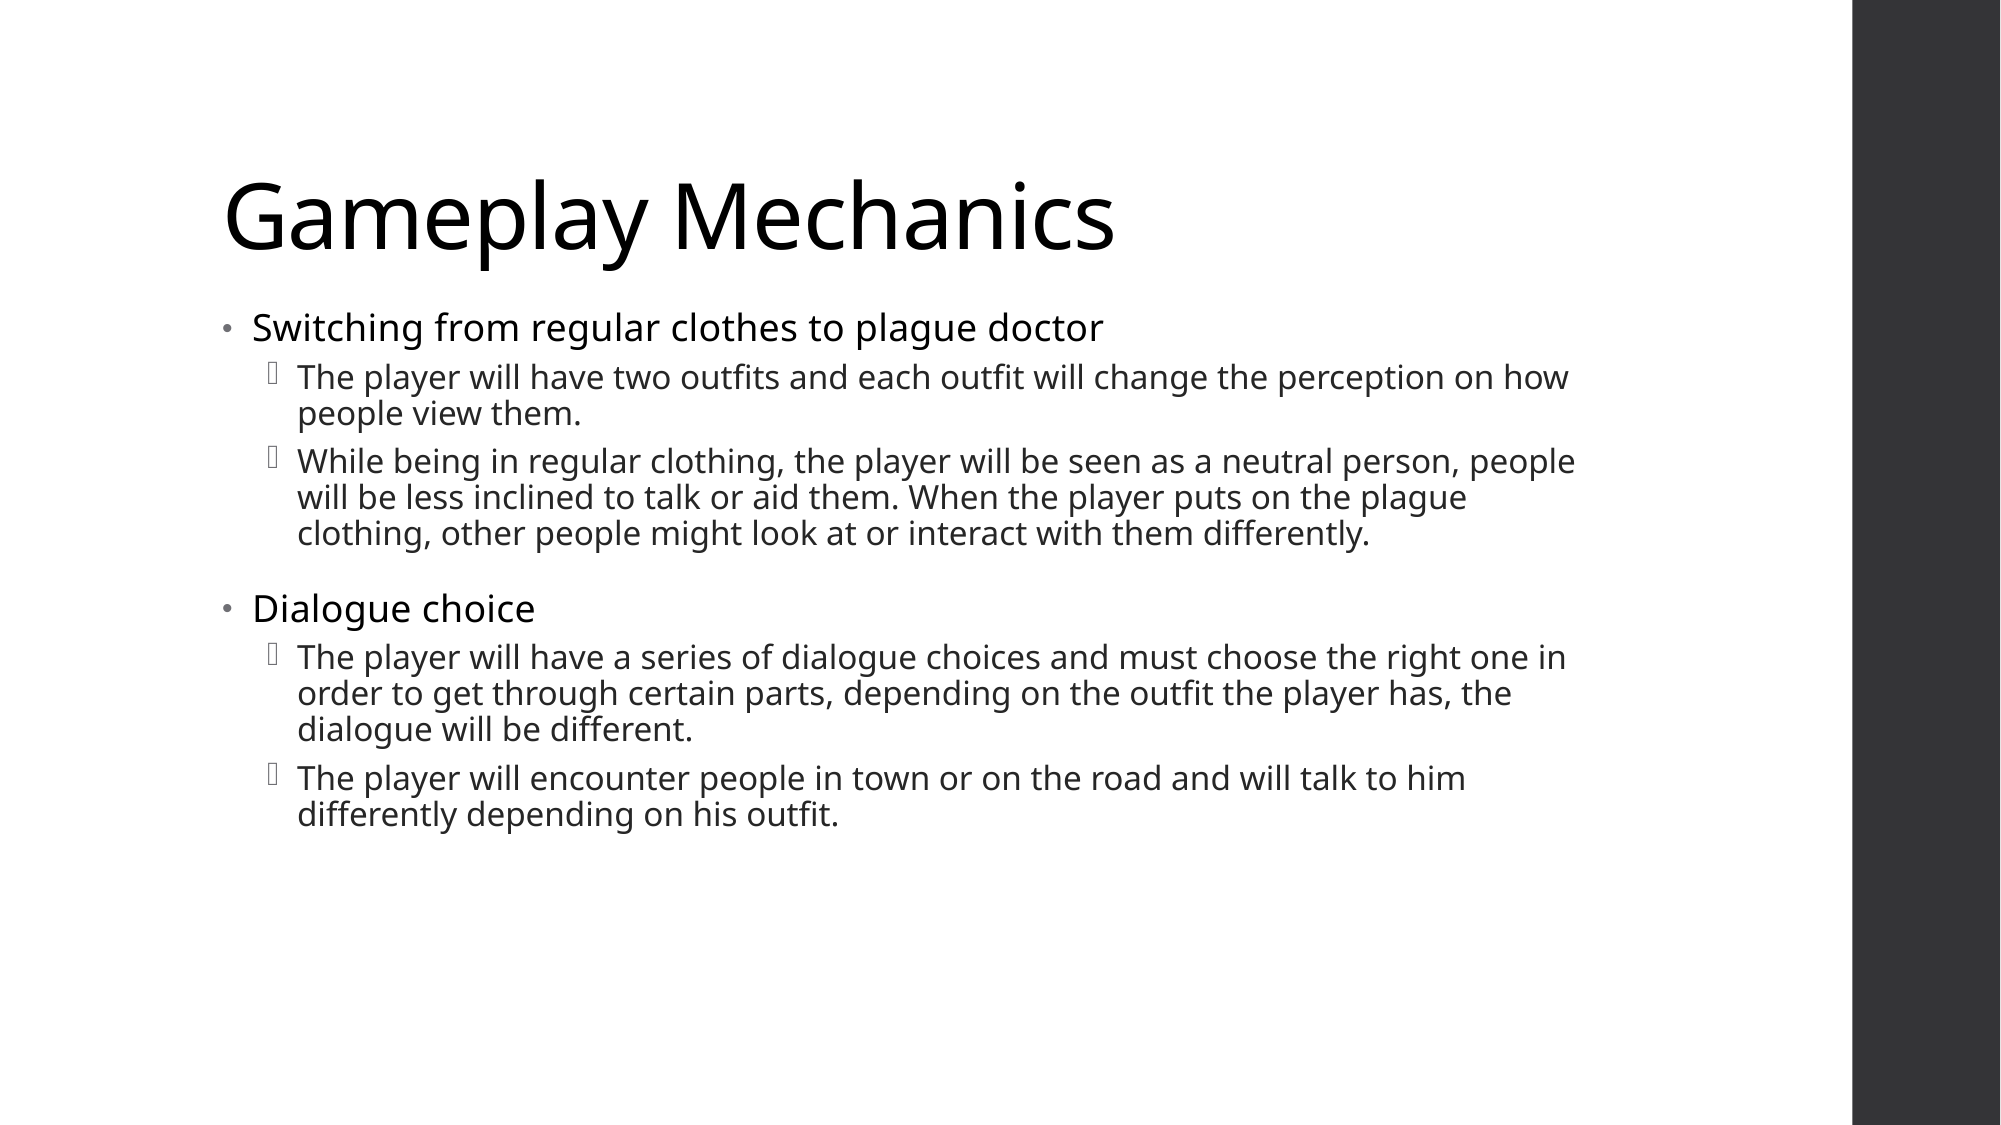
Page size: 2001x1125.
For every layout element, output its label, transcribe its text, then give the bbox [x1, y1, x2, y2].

list Switching from regular clothes to plague doctor The player will have two outfits and each outfit will change the perception on how people view them. While being in regular clothing, the player will be seen as a neutral person, people will be less inclined to talk or aid them. When the player puts on the plague clothing, other people might look at or interact with them differently. Dialogue choice The player will have a series of dialogue choices and must choose the right one in order to get through certain parts, depending on the outfit the player has, the dialogue will be different. The player will encounter people in town or on the road and will talk to him differently depending on his outfit. [206, 299, 1617, 1014]
title Gameplay Mechanics [206, 60, 1797, 278]
